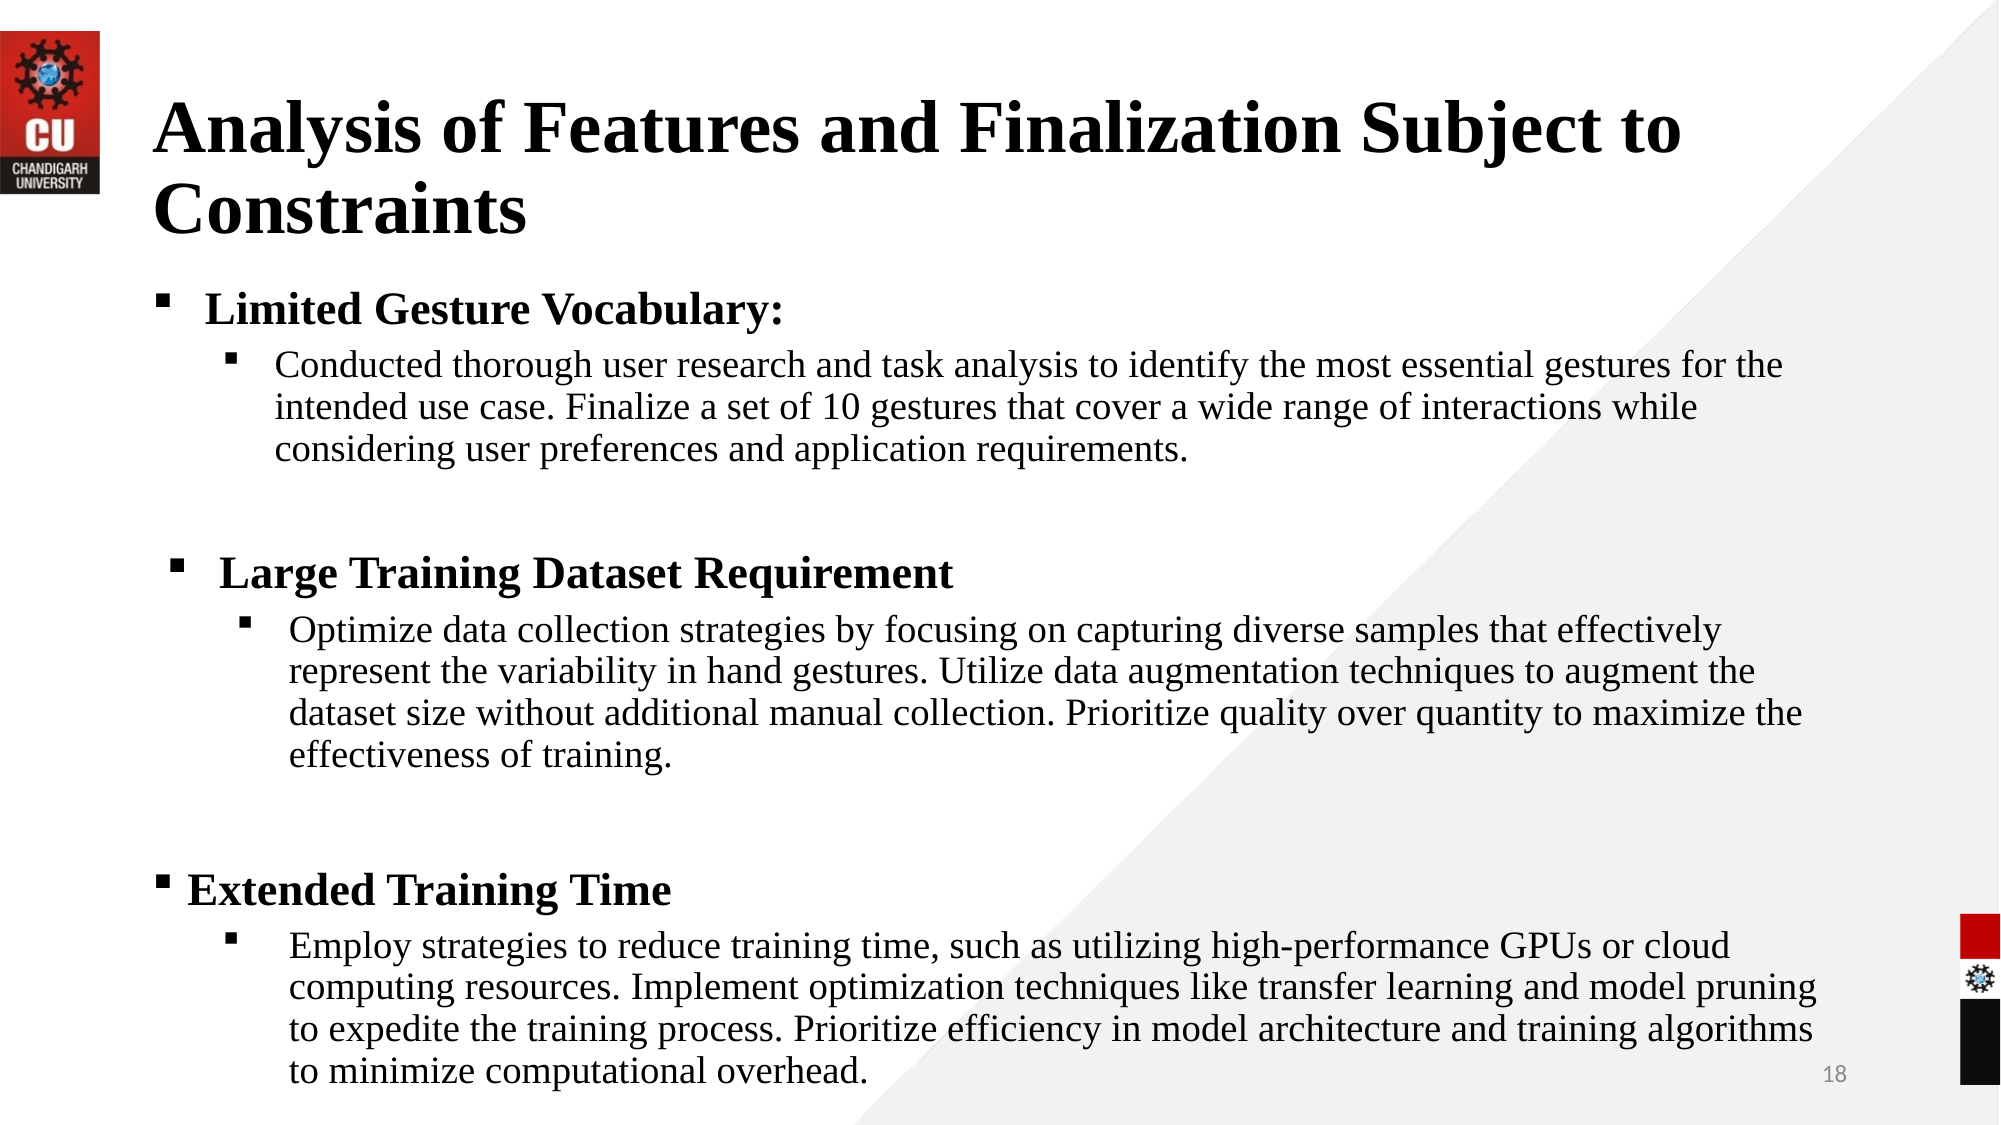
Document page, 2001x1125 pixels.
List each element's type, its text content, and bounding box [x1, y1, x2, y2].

title Analysis of Features and Finalization Subject to Constraints [137, 59, 1863, 277]
picture [0, 0, 2001, 1125]
slide_number 18 [1412, 1042, 1863, 1103]
list Limited Gesture Vocabulary: Conducted thorough user research and task analysis to identify the most essential gestures for the intended use case. Finalize a set of 10 gestures that cover a wide range of interactions while considering user preferences and application requirements. Large Training Dataset Requirement Optimize data collection strategies by focusing on capturing diverse samples that effectively represent the variability in hand gestures. Utilize data augmentation techniques to augment the dataset size without additional manual collection. Prioritize quality over quantity to maximize the effectiveness of training. Extended Training Time Employ strategies to reduce training time, such as utilizing high-performance GPUs or cloud computing resources. Implement optimization techniques like transfer learning and model pruning to expedite the training process. Prioritize efficiency in model architecture and training algorithms to minimize computational overhead. [137, 277, 1863, 1103]
